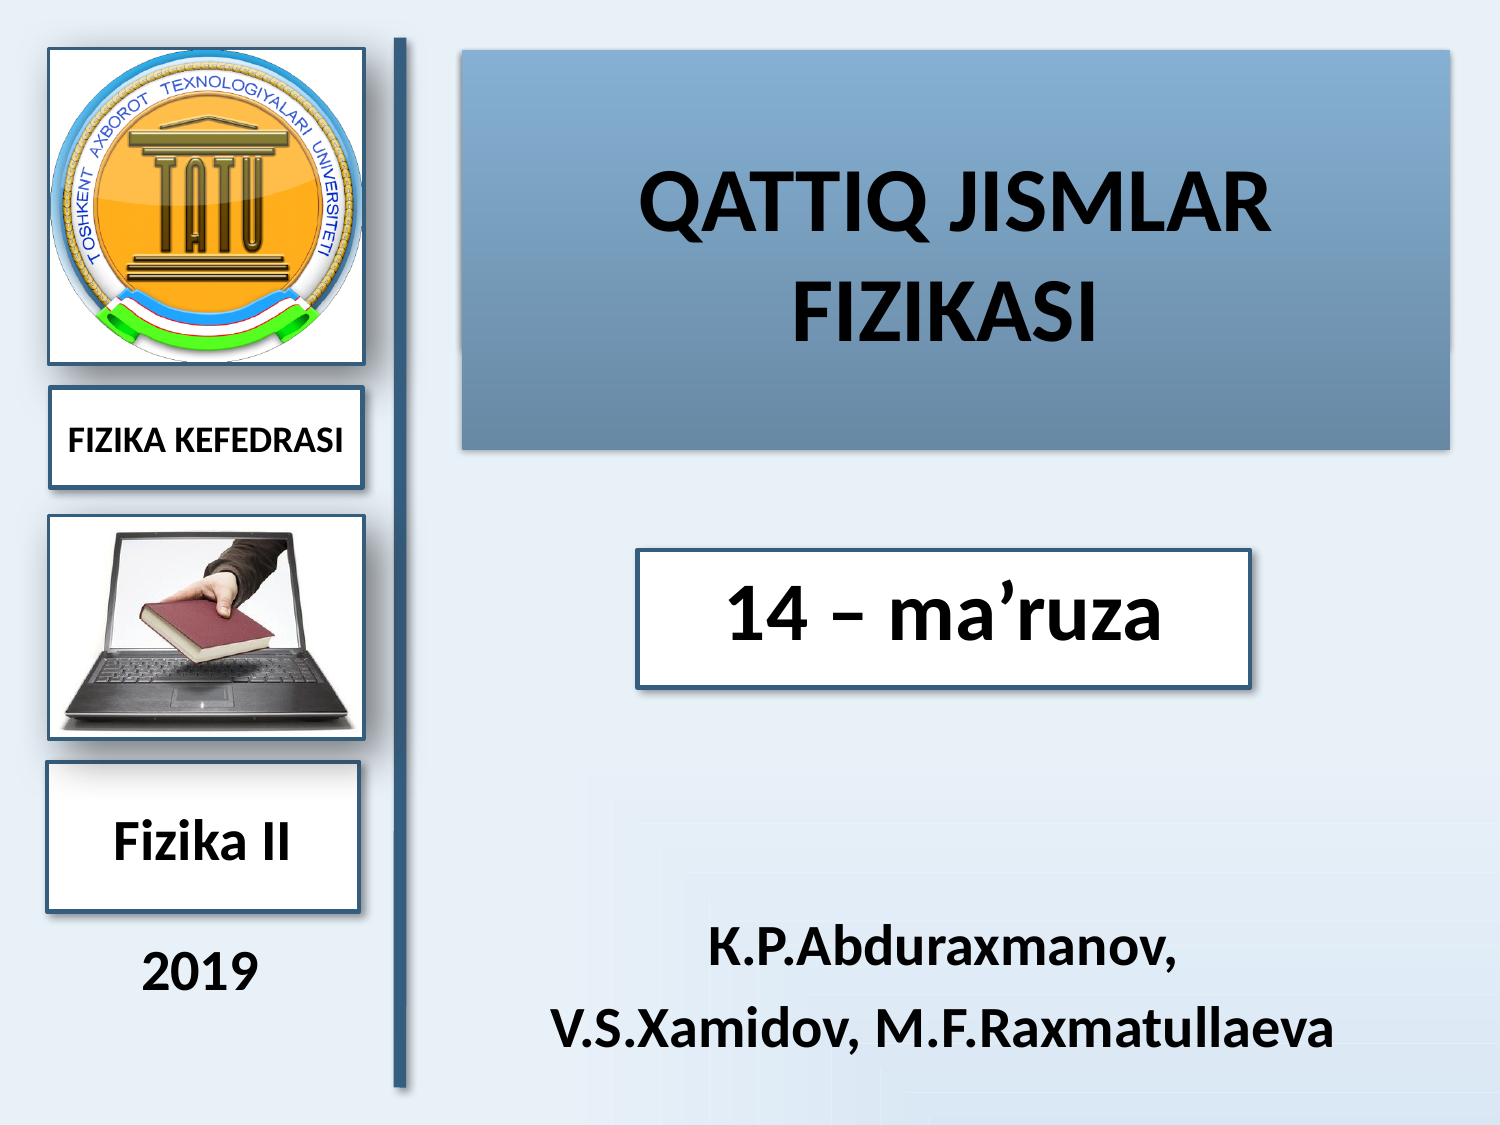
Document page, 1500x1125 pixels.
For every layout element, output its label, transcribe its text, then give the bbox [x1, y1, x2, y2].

text_box 2019 [112, 924, 288, 1013]
text_box 14 – ma’ruza [635, 548, 1252, 689]
picture [49, 49, 363, 363]
text_box Qattiq jismlar fizikasI [462, 50, 1450, 450]
subtitle К.P.Abduraxmanov, V.S.Xamidov, M.F.Raxmatullaeva [425, 900, 1475, 1038]
text_box Fizika II [45, 771, 361, 914]
text_box FIZIKA KEFEDRASI [48, 385, 365, 490]
picture [49, 517, 363, 738]
